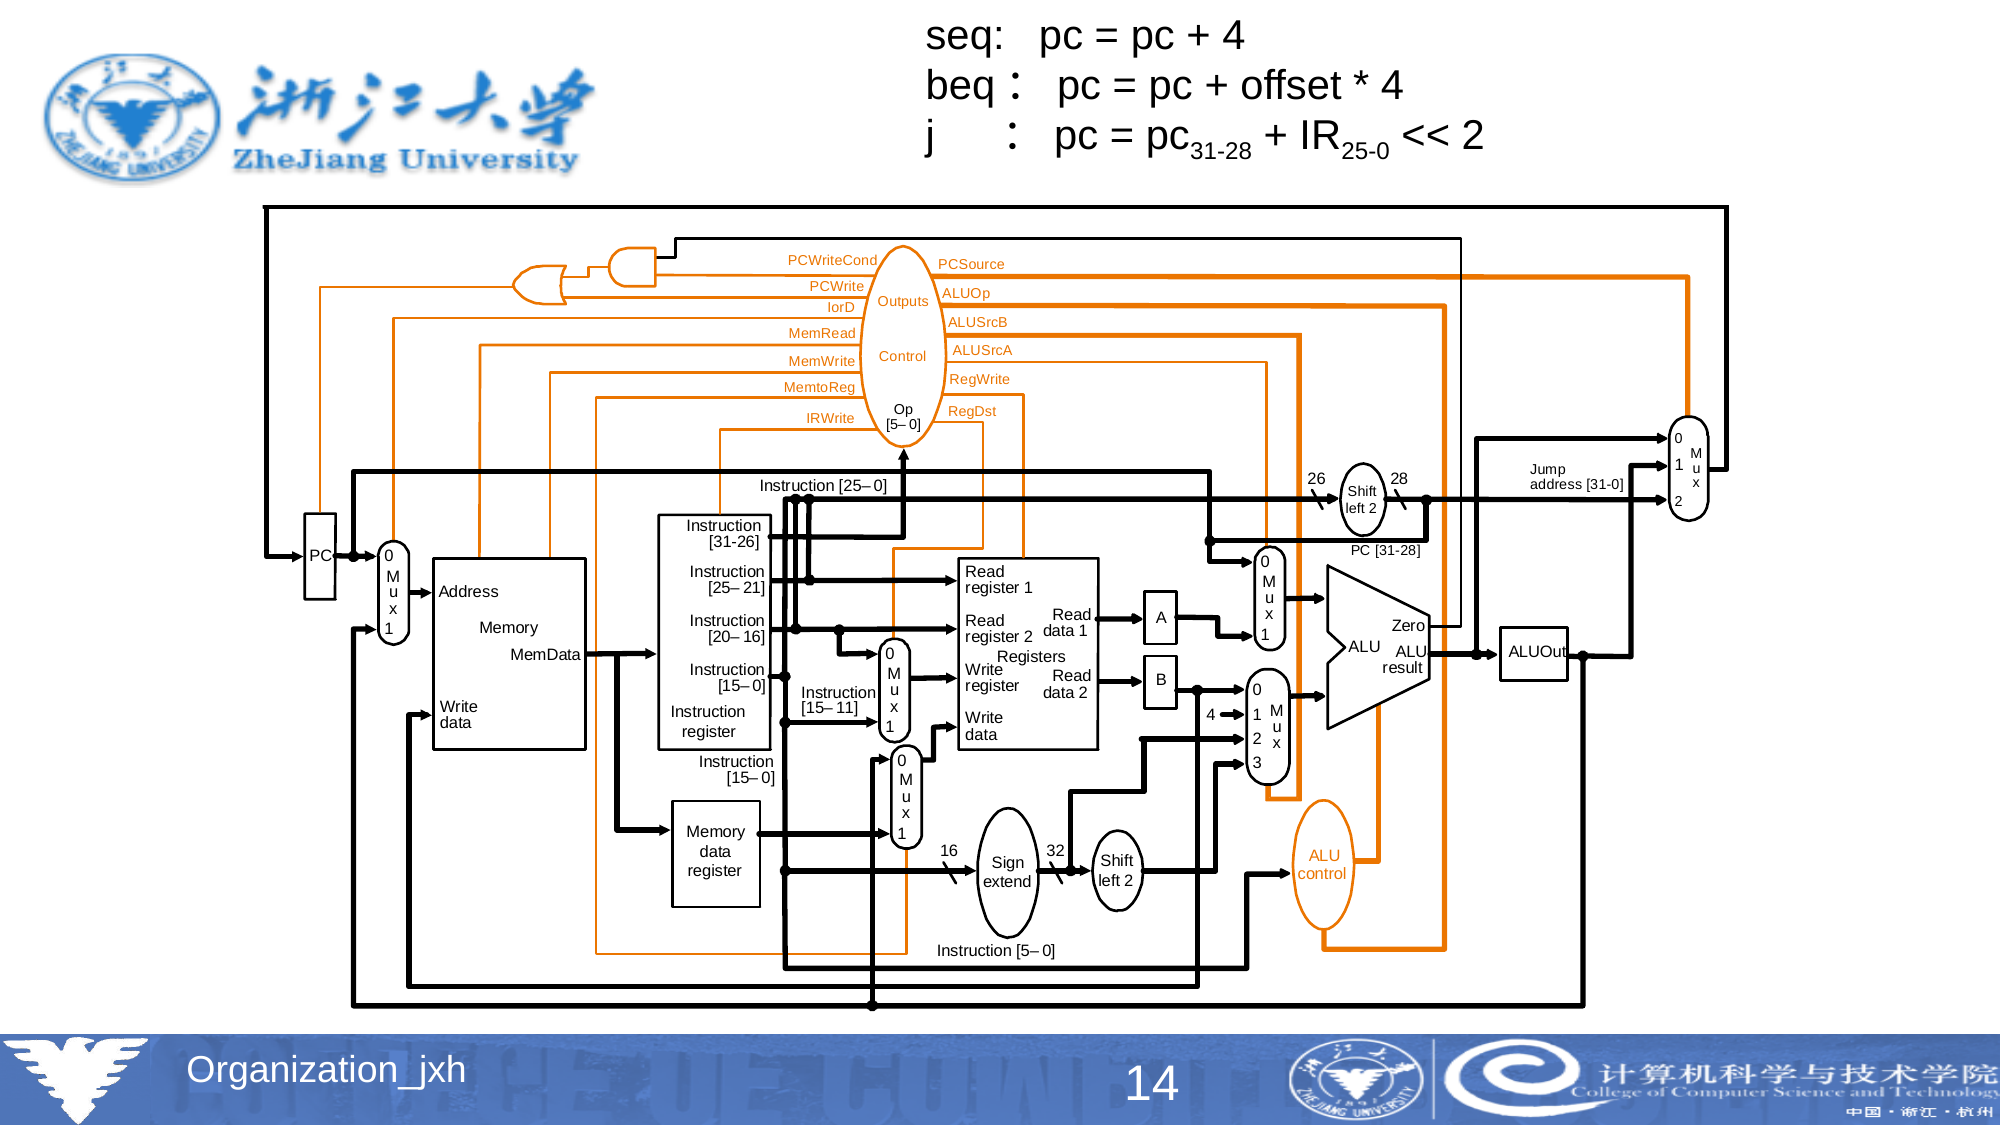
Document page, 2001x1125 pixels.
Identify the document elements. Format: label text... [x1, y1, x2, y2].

text_box seq: pc = pc + 4 beq：pc = pc + offset * 4 j ：pc = pc31-28 + IR25-0 << 2 [835, 0, 1711, 172]
picture [262, 204, 1733, 1013]
picture [0, 1034, 2000, 1125]
picture [31, 46, 604, 188]
